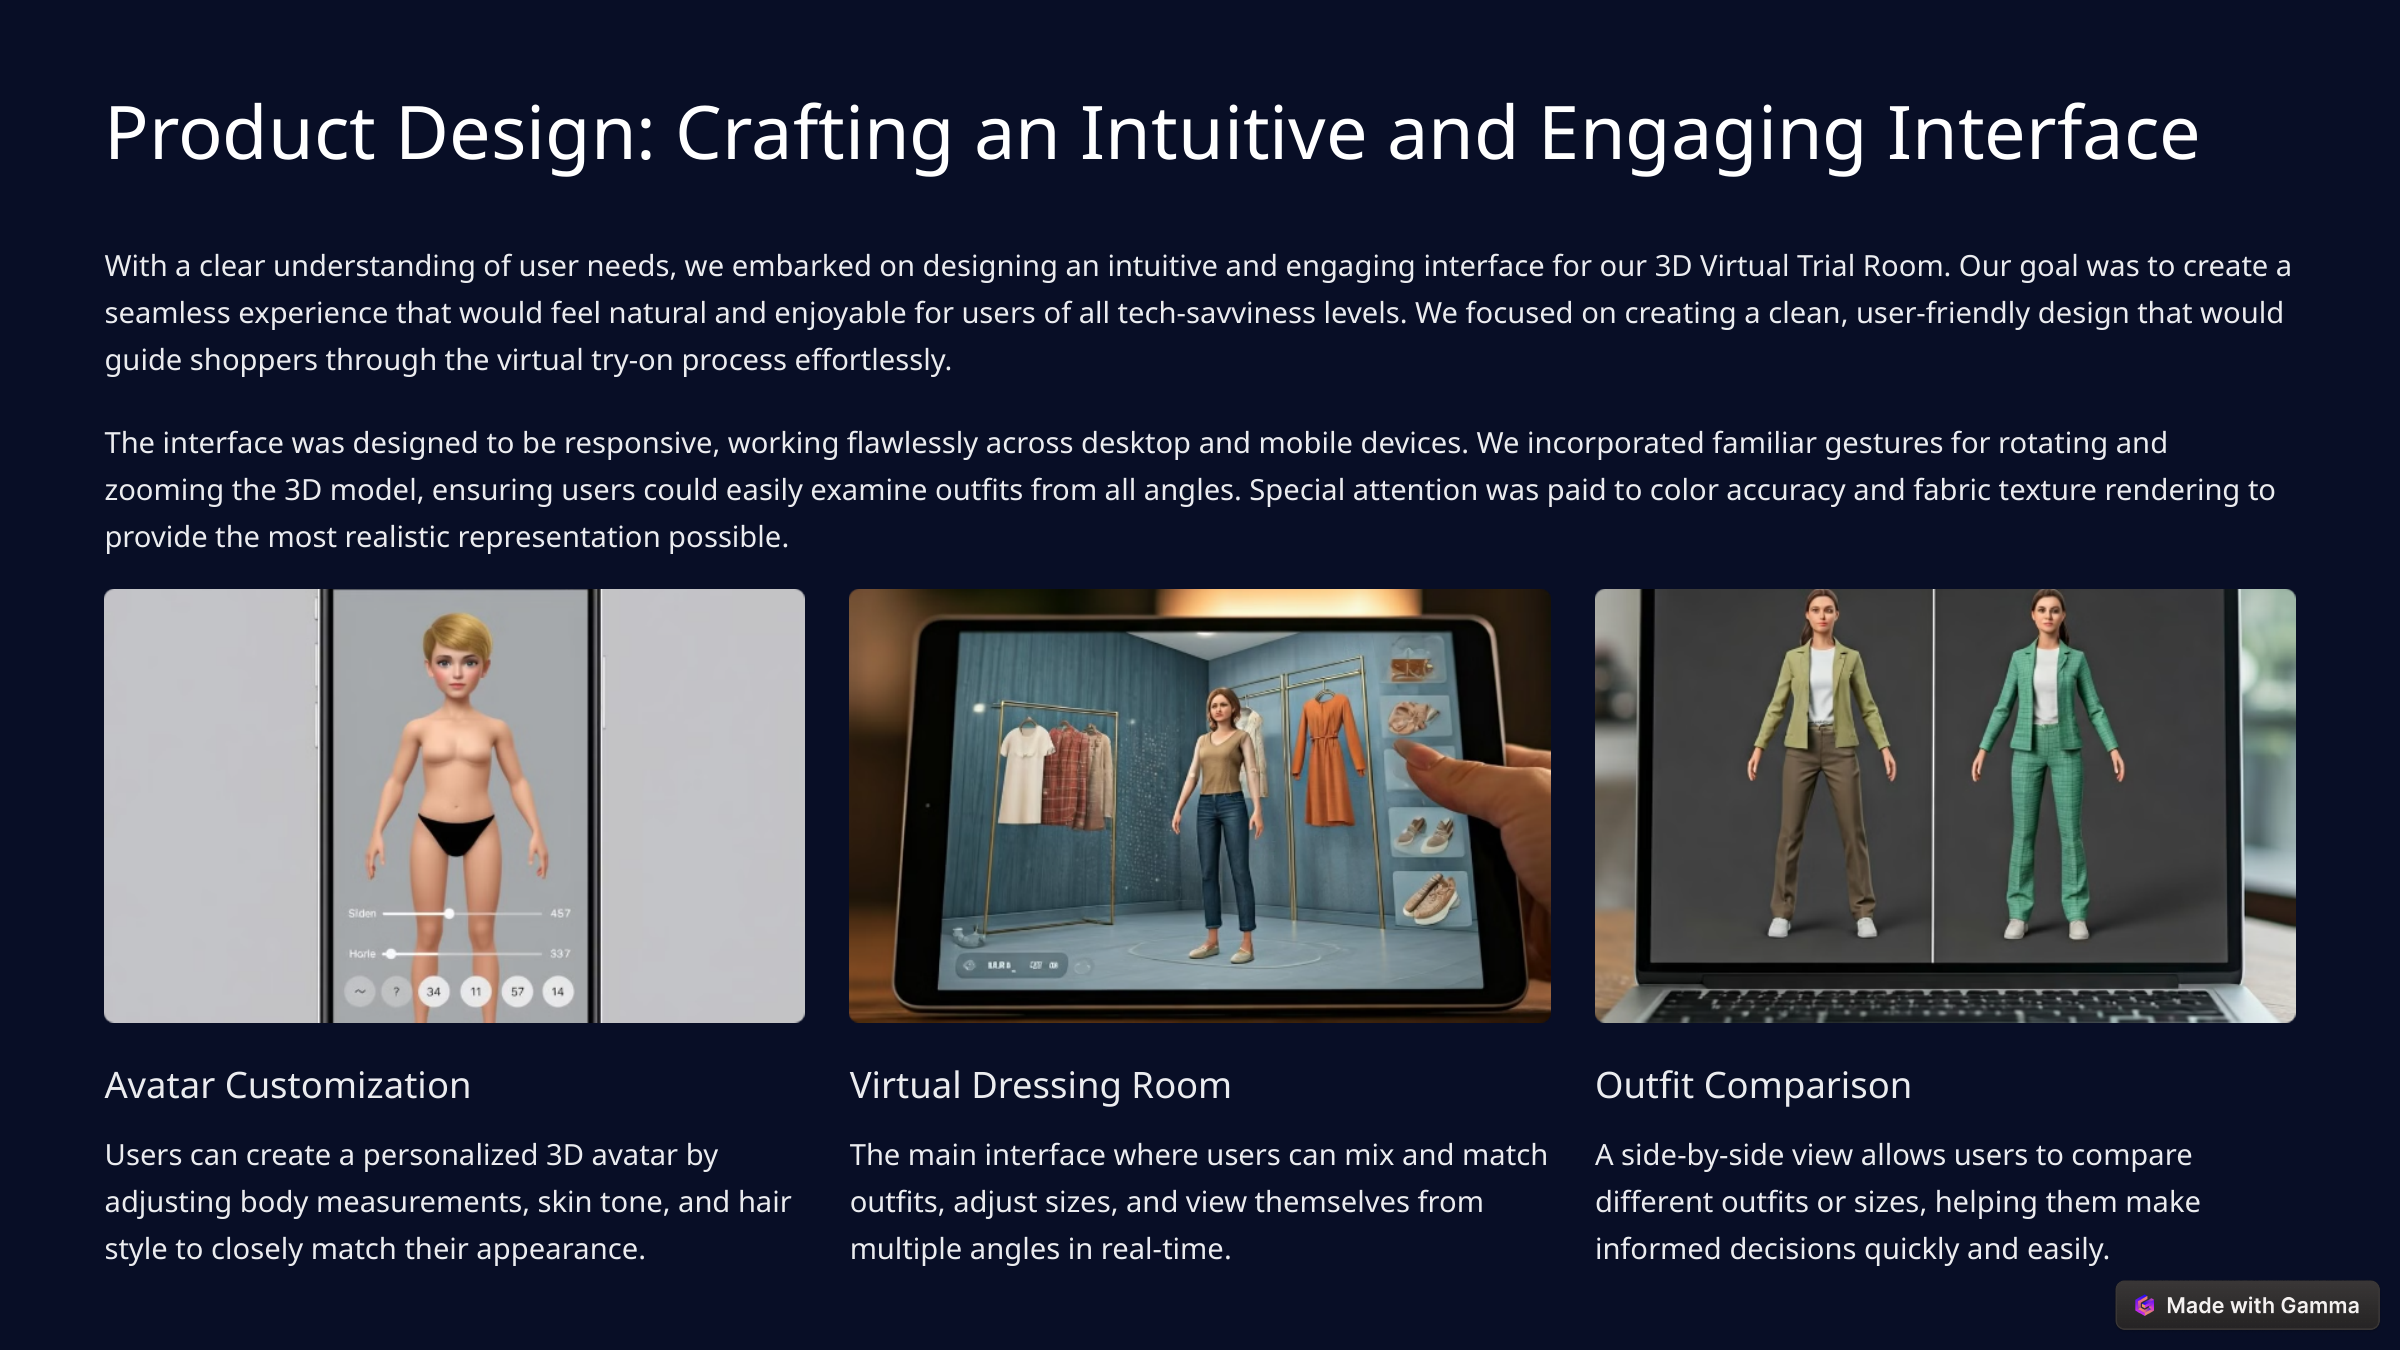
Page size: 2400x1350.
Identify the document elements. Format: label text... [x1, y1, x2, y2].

picture [1594, 589, 2296, 1023]
text_box Users can create a personalized 3D avatar by adjusting body measurements, skin tone, and hair style to closely match their appearance. [104, 1124, 805, 1268]
text_box With a clear understanding of user needs, we embarked on designing an intuitive and engaging interface for our 3D Virtual Trial Room. Our goal was to create a seamless experience that would feel natural and enjoyable for users of all tech-savviness levels. We focused on creating a clean, user-friendly design that would guide shoppers through the virtual try-on process effortlessly. [104, 235, 2296, 379]
picture [849, 589, 1551, 1023]
picture [104, 589, 805, 1023]
text_box A side-by-side view allows users to compare different outfits or sizes, helping them make informed decisions quickly and easily. [1595, 1124, 2296, 1268]
text_box Product Design: Crafting an Intuitive and Engaging Interface [104, 82, 2262, 176]
text_box Avatar Customization [104, 1059, 492, 1107]
text_box The main interface where users can mix and match outfits, adjust sizes, and view themselves from multiple angles in real-time. [849, 1124, 1551, 1268]
text_box Outfit Comparison [1595, 1059, 1969, 1107]
text_box The interface was designed to be responsive, working flawlessly across desktop and mobile devices. We incorporated familiar gestures for rotating and zooming the 3D model, ensuring users could easily examine outfits from all angles. Special attention was paid to color accuracy and fabric texture rendering to provide the most realistic representation possible. [104, 412, 2296, 556]
picture [2106, 1271, 2389, 1339]
text_box Virtual Dressing Room [849, 1059, 1255, 1107]
